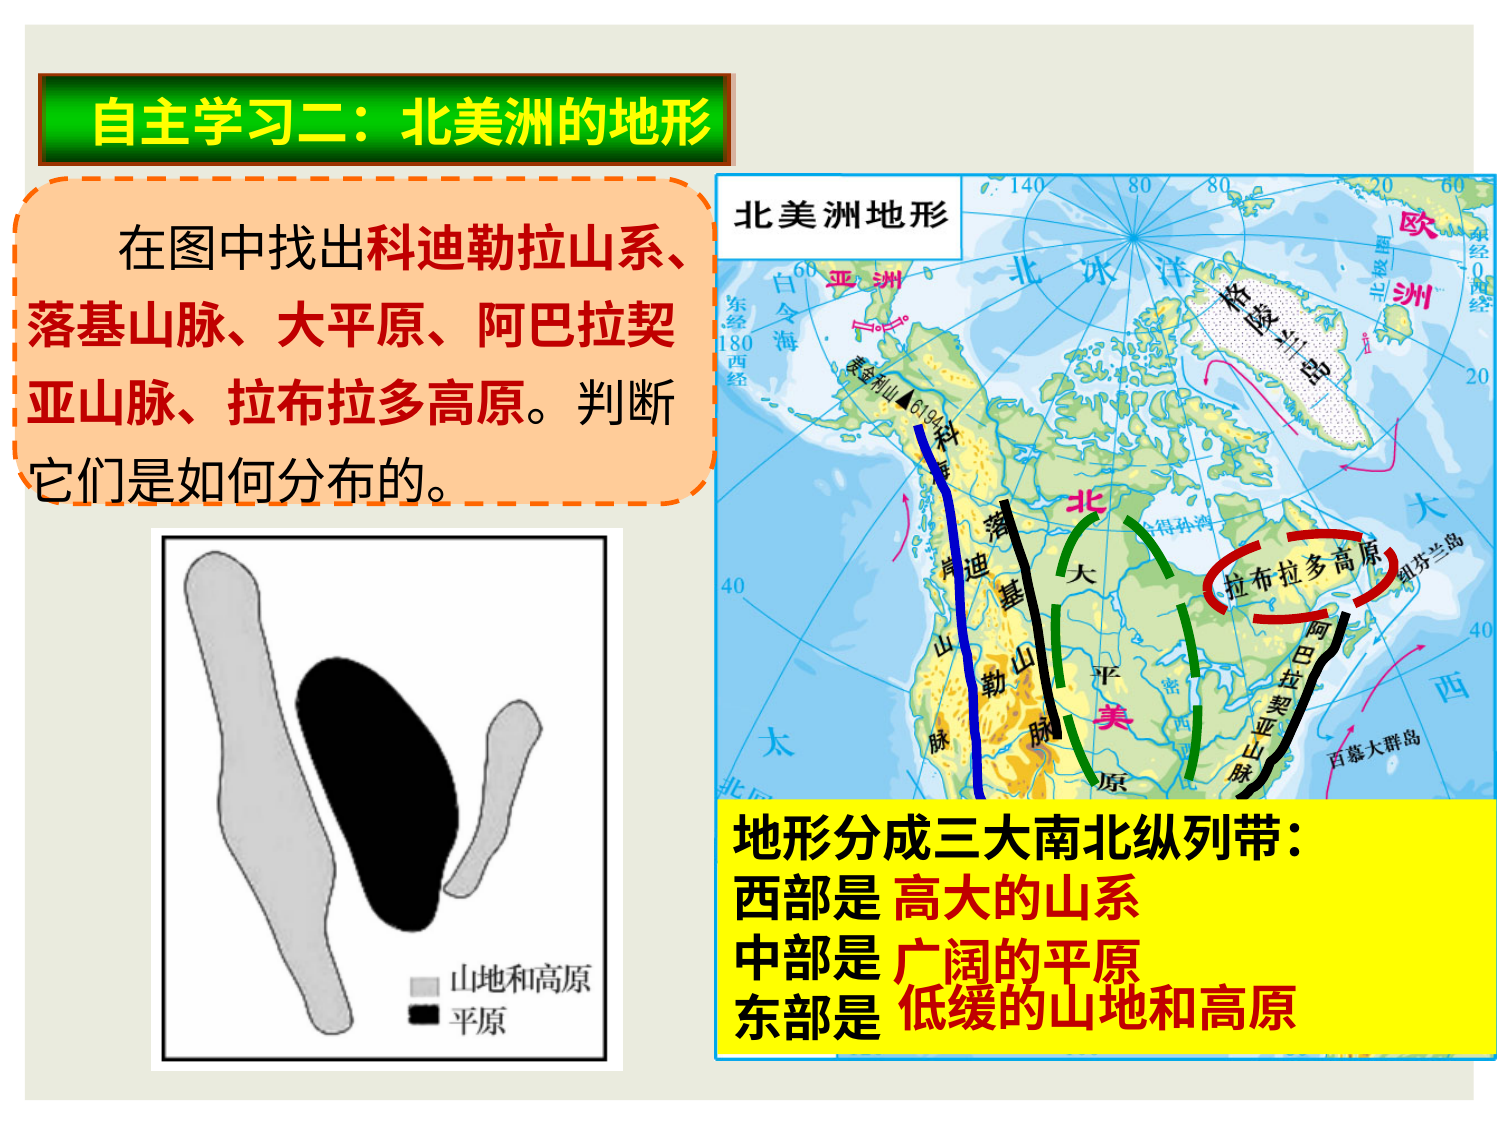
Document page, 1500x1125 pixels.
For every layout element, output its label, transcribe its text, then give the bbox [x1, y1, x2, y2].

text_box 在图中找出科迪勒拉山系、落基山脉、大平原、阿巴拉契亚山脉、拉布拉多高原。判断它们是如何分布的。 [11, 190, 709, 621]
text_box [37, 72, 863, 166]
text_box [35, 178, 694, 190]
picture [714, 177, 1497, 1057]
picture [150, 528, 624, 1072]
